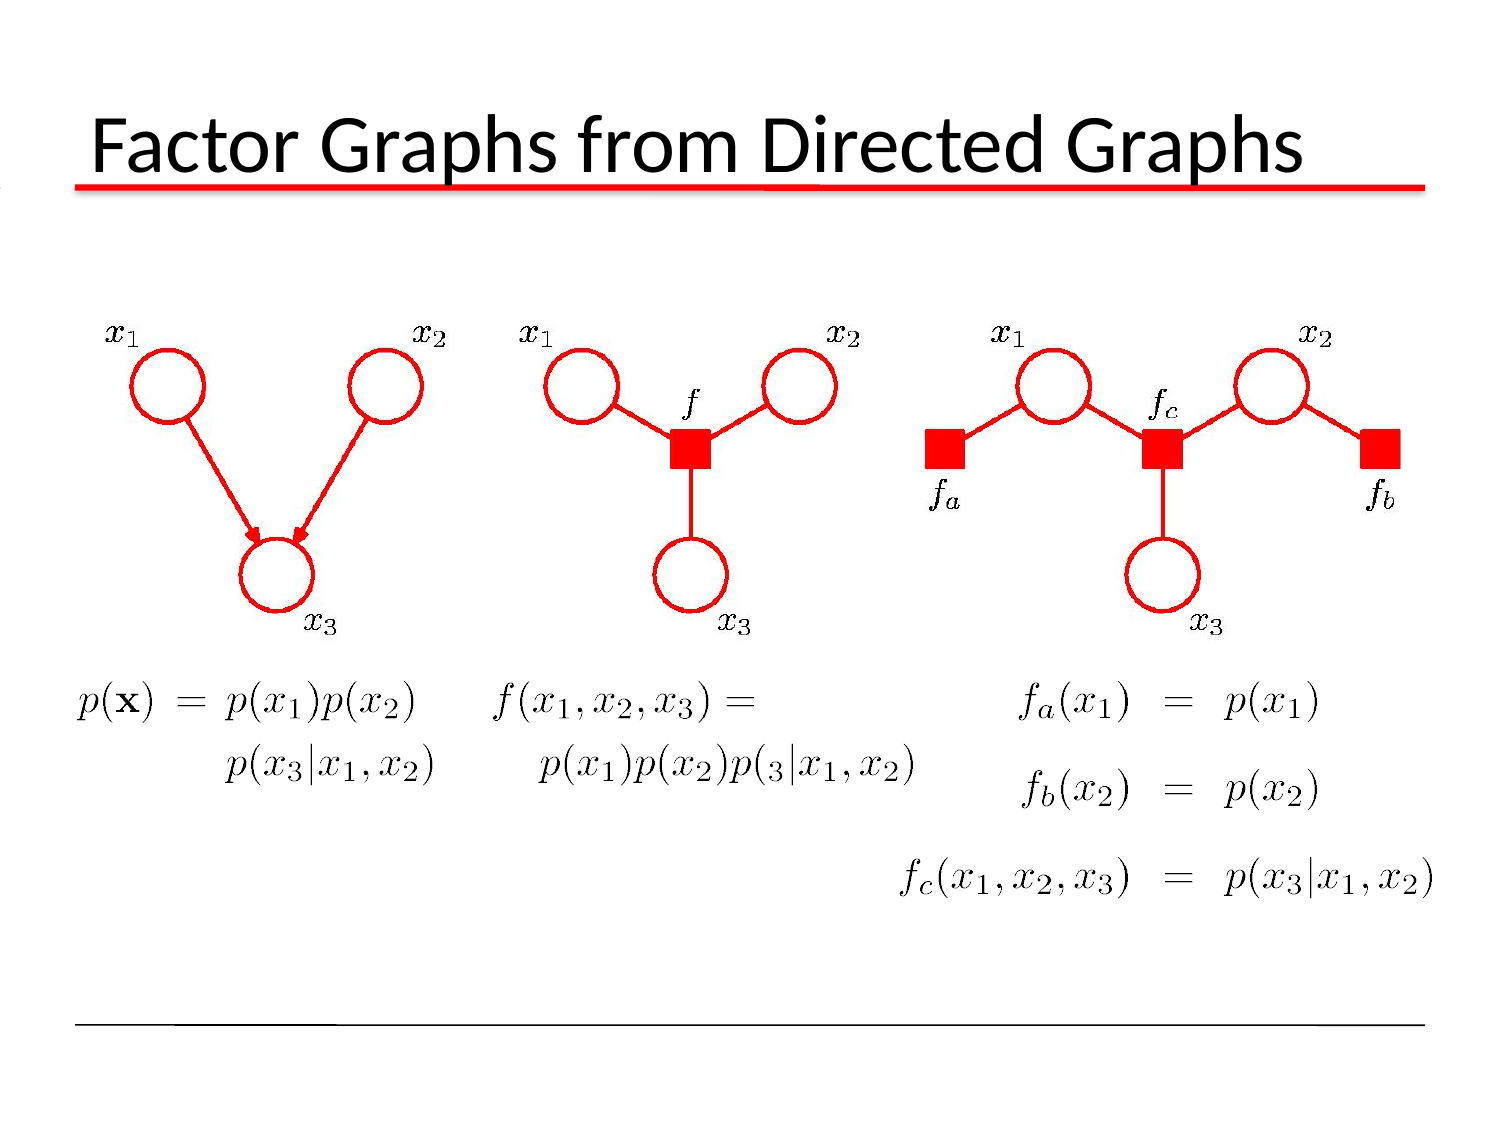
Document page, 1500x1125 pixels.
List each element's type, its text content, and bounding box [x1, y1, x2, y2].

picture [74, 679, 434, 789]
picture [491, 679, 1432, 902]
picture [918, 324, 1401, 642]
picture [512, 324, 863, 642]
title Factor Graphs from Directed Graphs [75, 45, 1425, 233]
picture [98, 324, 450, 642]
